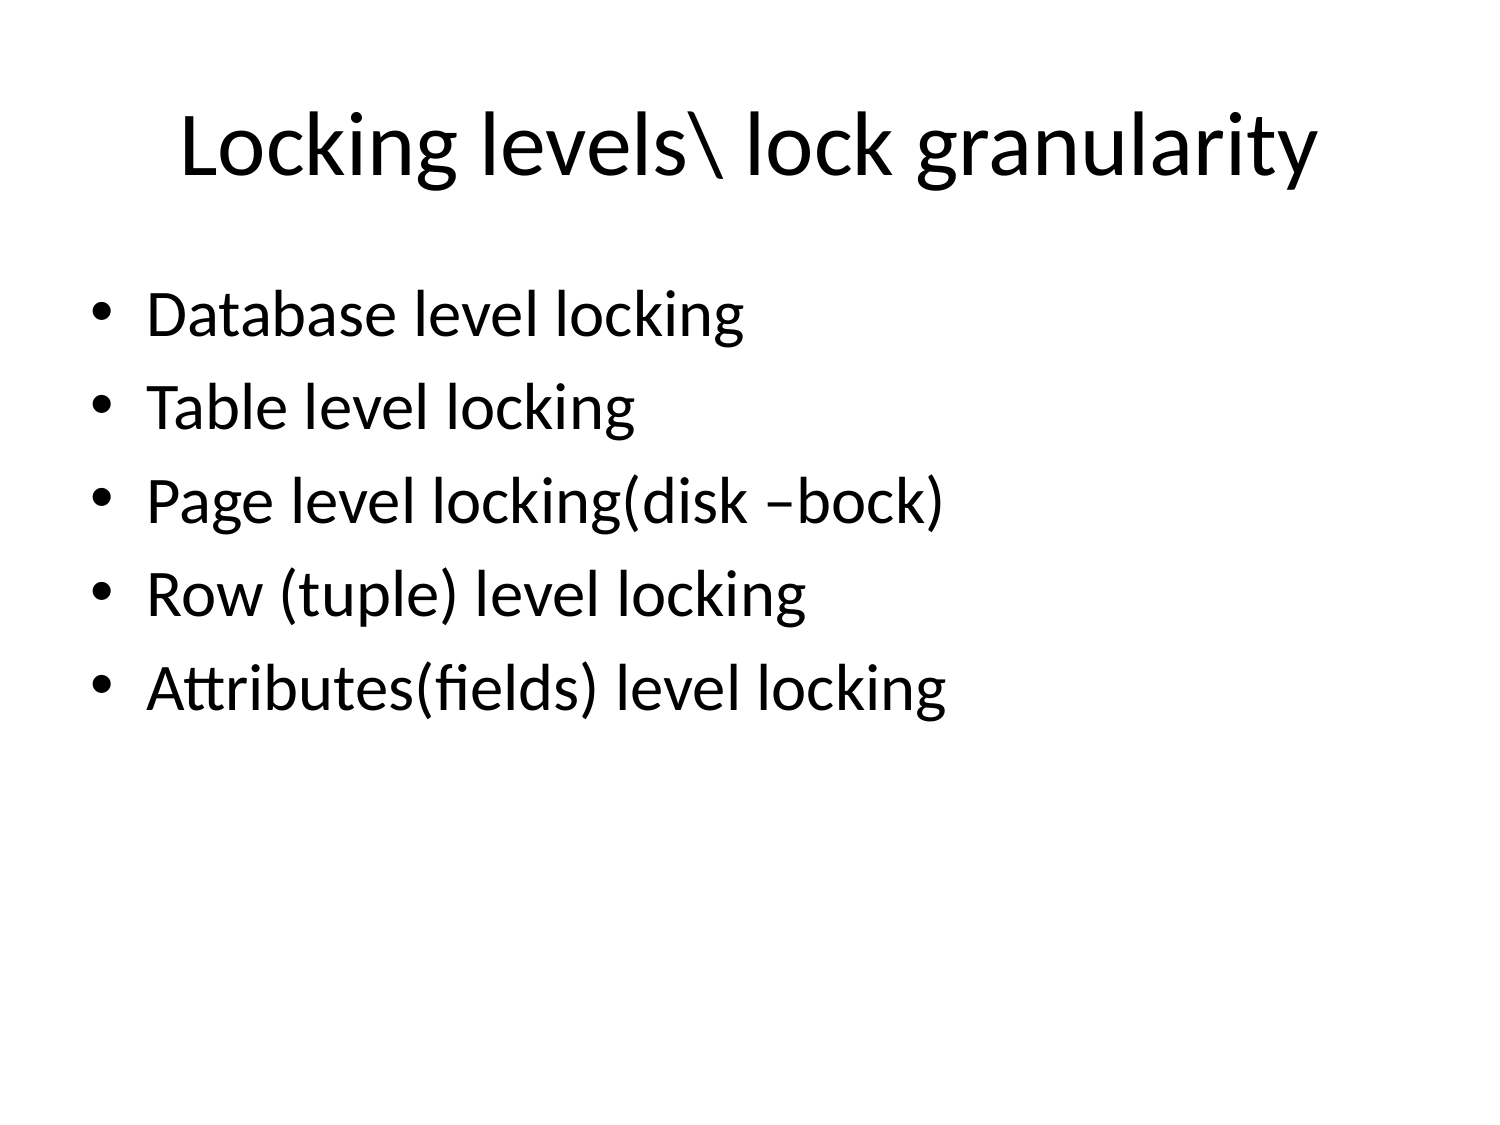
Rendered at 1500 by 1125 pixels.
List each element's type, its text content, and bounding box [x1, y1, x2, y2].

list Database level locking Table level locking Page level locking(disk –bock) Row (tuple) level locking Attributes(fields) level locking [75, 262, 1425, 1005]
title Locking levels\ lock granularity [75, 45, 1425, 233]
